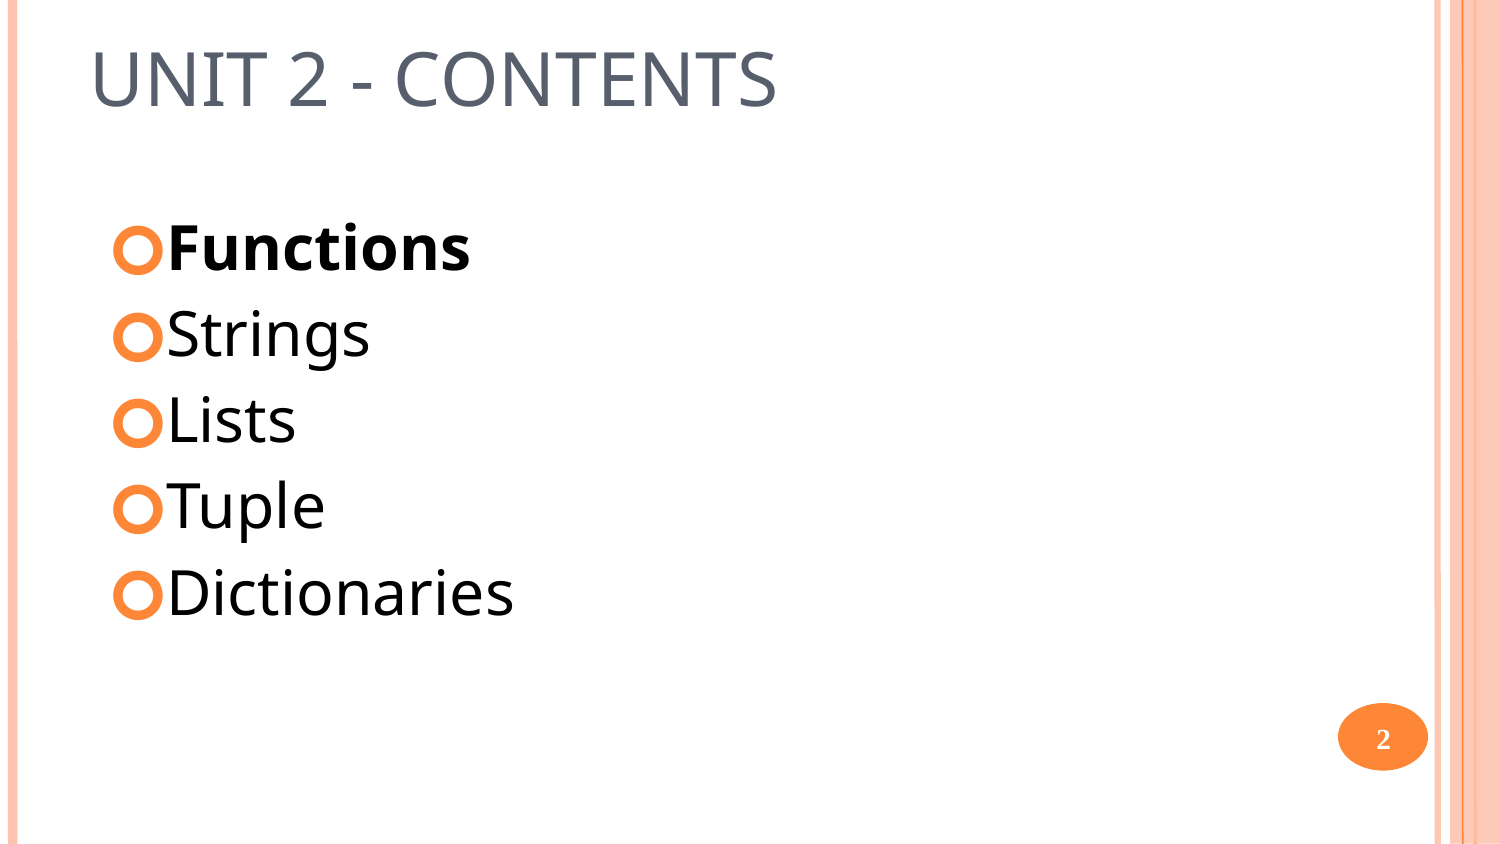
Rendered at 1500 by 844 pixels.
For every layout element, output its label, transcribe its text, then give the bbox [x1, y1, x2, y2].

text_box 2 [1333, 705, 1434, 770]
text_box Functions Strings Lists Tuple Dictionaries [95, 129, 1300, 797]
text_box UNIT 2 - CONTENTS [75, 33, 1300, 129]
